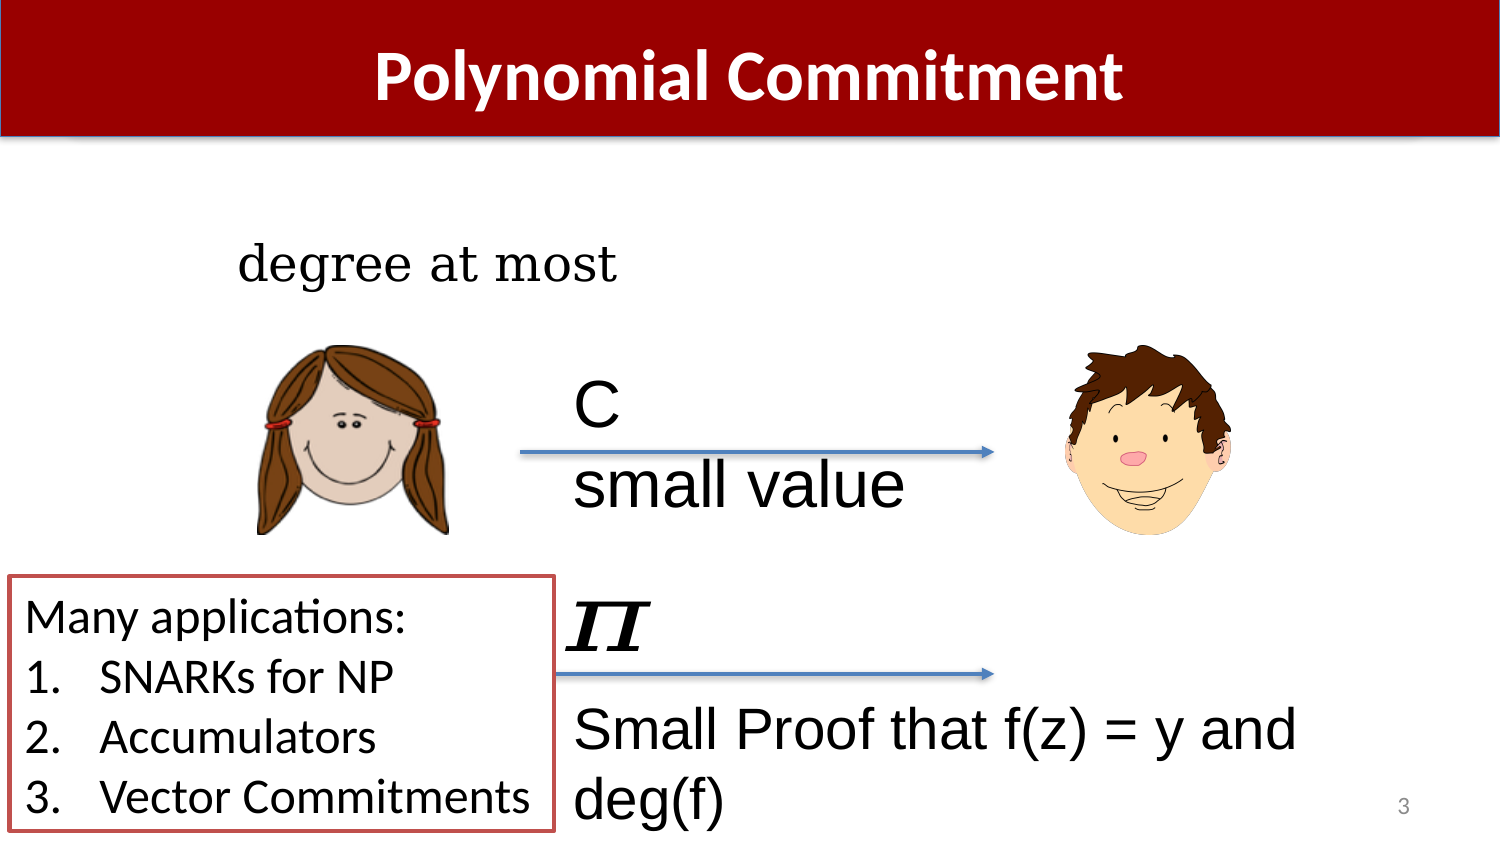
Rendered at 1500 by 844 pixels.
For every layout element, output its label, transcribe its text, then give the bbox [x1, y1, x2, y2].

picture [1065, 345, 1231, 536]
picture [257, 345, 450, 536]
text_box C small value [558, 353, 1052, 529]
text_box Many applications: SNARKs for NP Accumulators Vector Commitments [7, 574, 556, 833]
slide_number 3 [1074, 782, 1425, 827]
title Polynomial Commitment [75, 20, 1425, 123]
